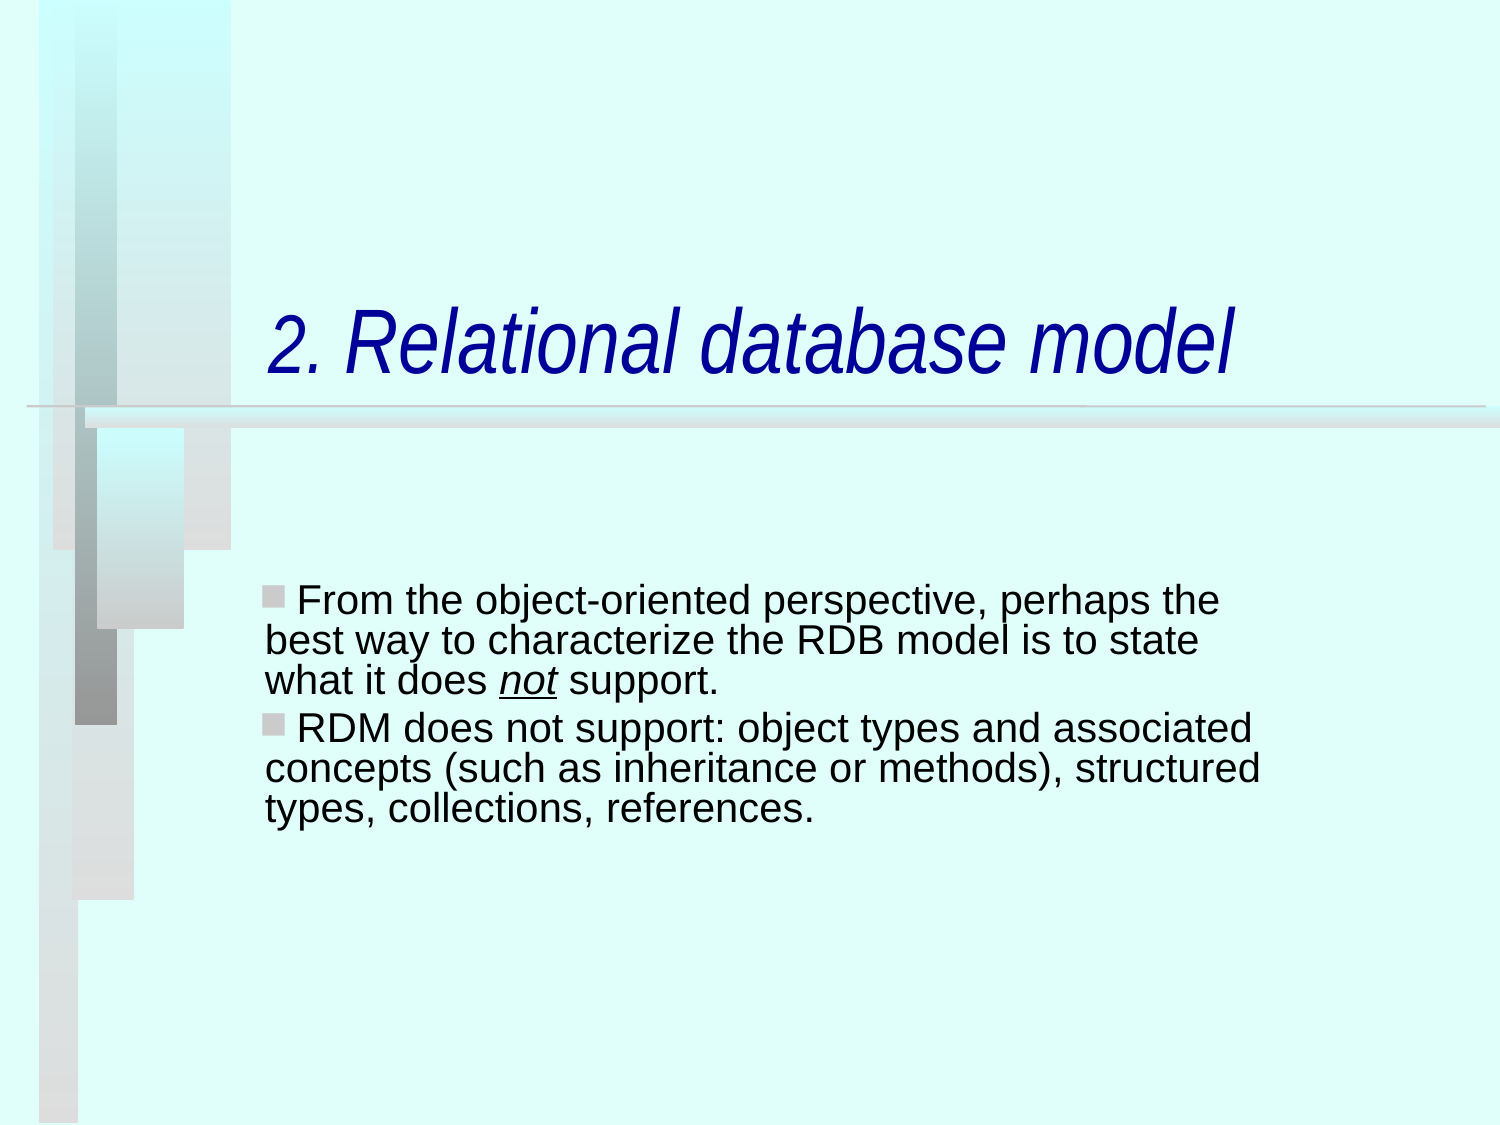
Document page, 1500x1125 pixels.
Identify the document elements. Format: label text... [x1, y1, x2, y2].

title 2. Relational database model [125, 212, 1400, 400]
subtitle From the object-oriented perspective, perhaps the best way to characterize the RDB model is to state what it does not support. RDM does not support: object types and associated concepts (such as inheritance or methods), structured types, collections, references. [249, 575, 1300, 863]
